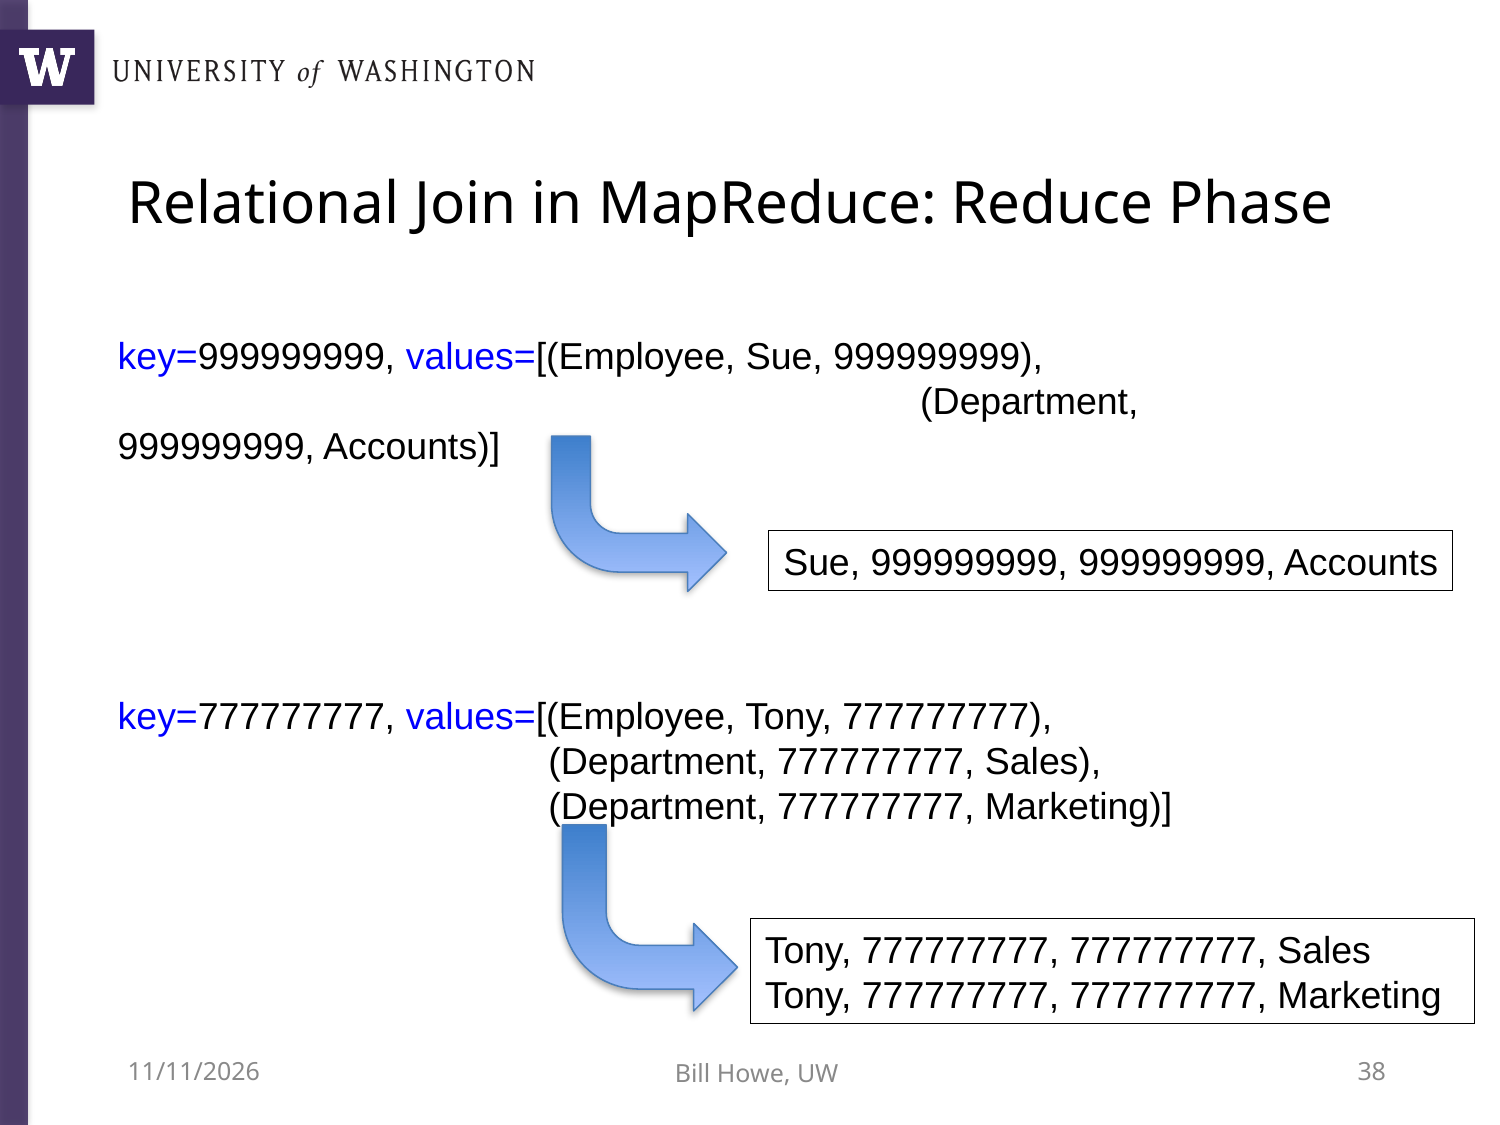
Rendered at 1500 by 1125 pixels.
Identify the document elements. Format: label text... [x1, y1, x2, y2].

picture [19, 48, 75, 86]
footer Bill Howe, UW [519, 1042, 995, 1103]
title Relational Join in MapReduce: Reduce Phase [112, 125, 1401, 275]
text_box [551, 435, 1458, 592]
picture [112, 59, 534, 88]
text_box key=999999999, values=[(Employee, Sue, 999999999), (Department, 999999999, Accounts)] key=777777777, values=[(Employee, Tony, 777777777), (Department, 777777777, Sales), (Department, 777777777, Marketing)] [102, 324, 1204, 835]
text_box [562, 824, 1476, 1026]
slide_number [112, 1042, 463, 1103]
slide_number 38 [1051, 1042, 1402, 1103]
